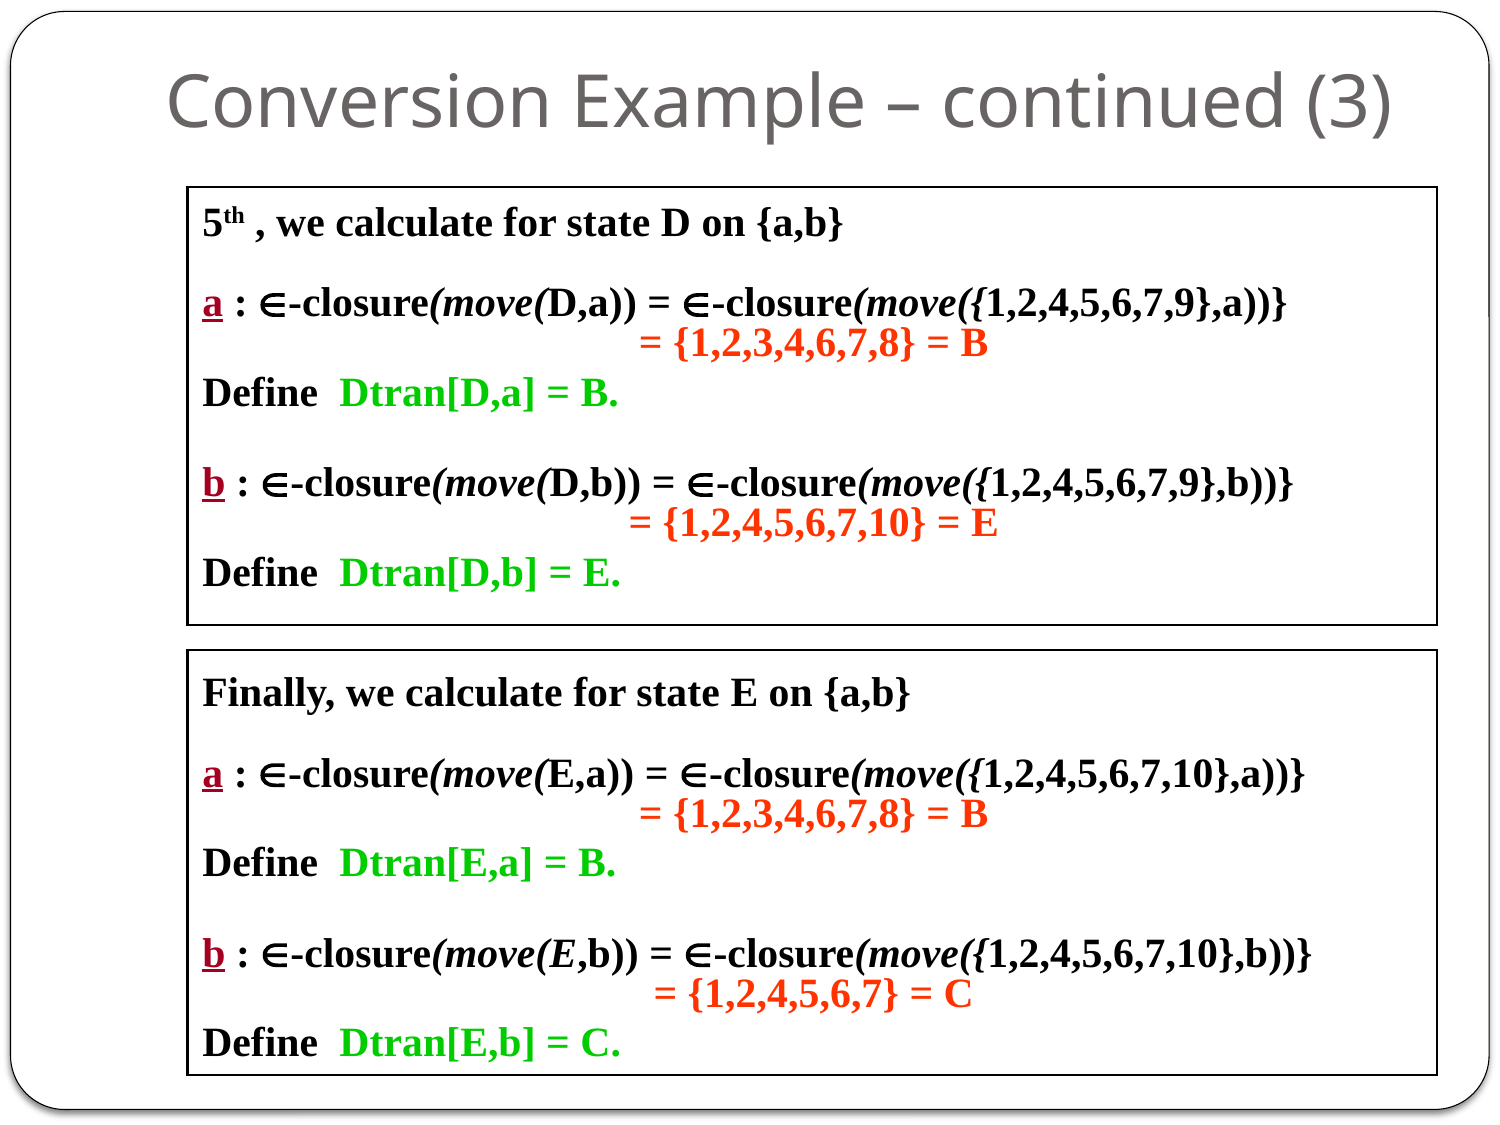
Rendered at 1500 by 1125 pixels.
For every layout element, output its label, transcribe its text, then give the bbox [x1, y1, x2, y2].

text_box 5th , we calculate for state D on {a,b} a : -closure(move(D,a)) = -closure(move({1,2,4,5,6,7,9},a))} = {1,2,3,4,6,7,8} = B Define Dtran[D,a] = B. b : -closure(move(D,b)) = -closure(move({1,2,4,5,6,7,9},b))} = {1,2,4,5,6,7,10} = E Define Dtran[D,b] = E. [187, 187, 1441, 653]
title Conversion Example – continued (3) [150, 45, 1425, 150]
text_box Finally, we calculate for state E on {a,b} a : -closure(move(E,a)) = -closure(move({1,2,4,5,6,7,10},a))} = {1,2,3,4,6,7,8} = B Define Dtran[E,a] = B. b : -closure(move(E,b)) = -closure(move({1,2,4,5,6,7,10},b))} = {1,2,4,5,6,7} = C Define Dtran[E,b] = C. [187, 657, 1441, 1123]
text_box [187, 187, 1438, 625]
text_box [187, 650, 1438, 1075]
